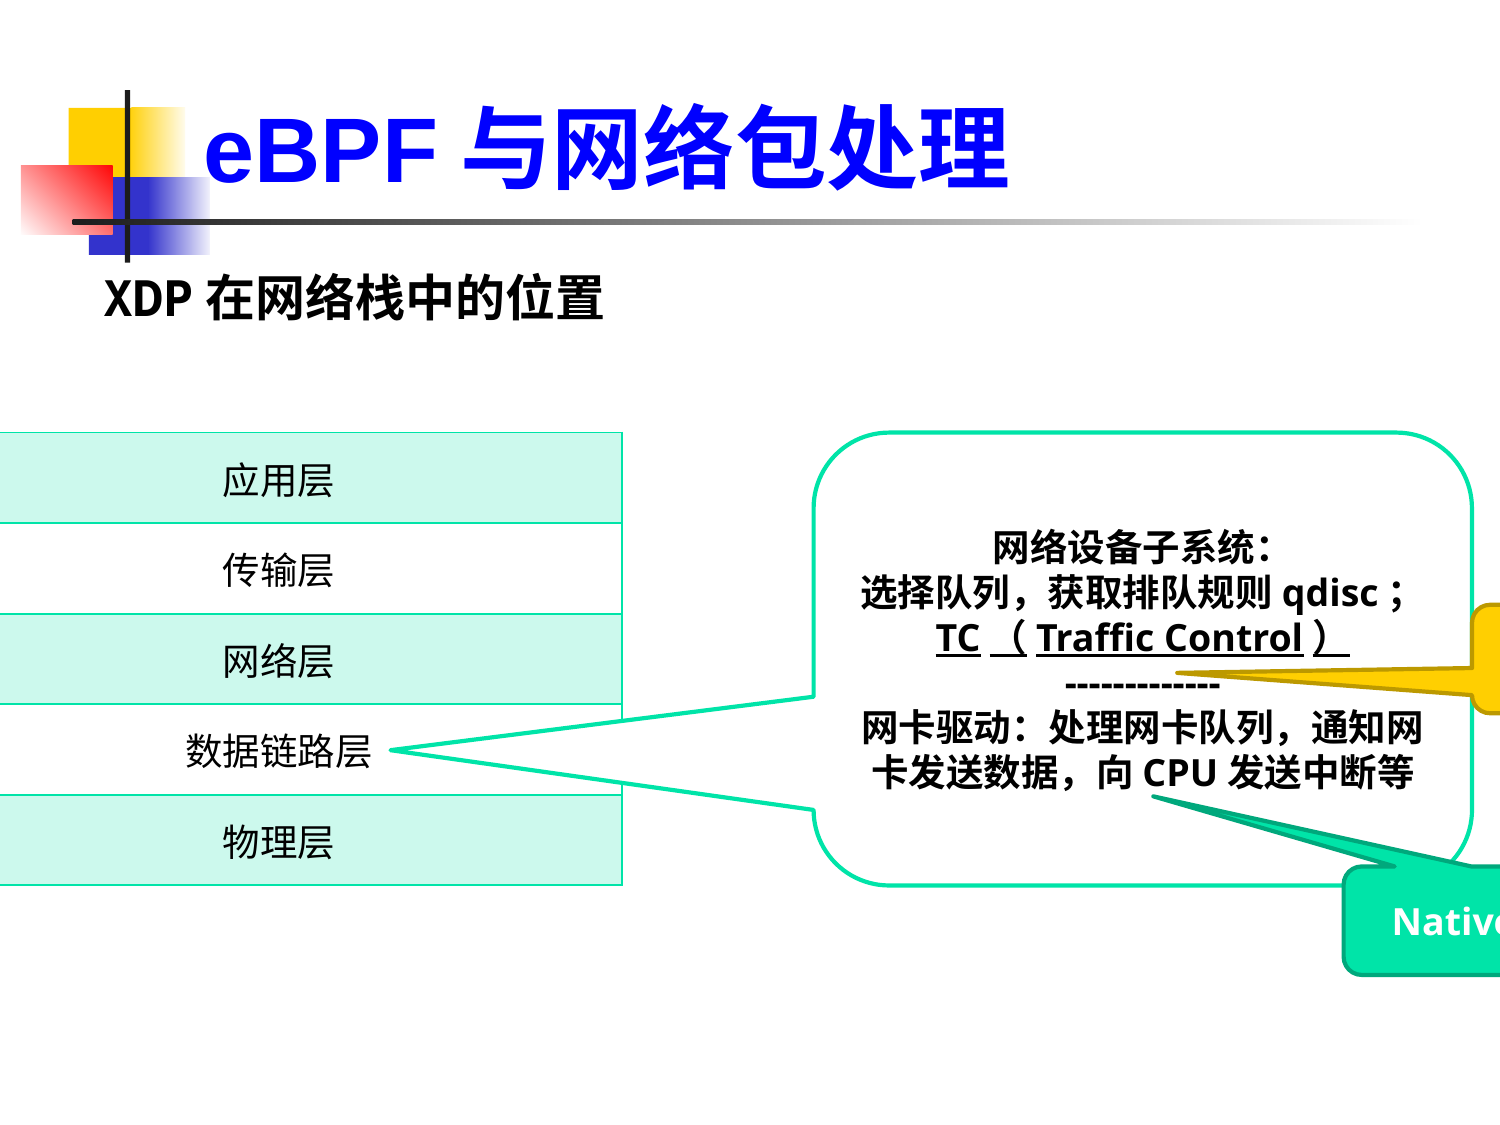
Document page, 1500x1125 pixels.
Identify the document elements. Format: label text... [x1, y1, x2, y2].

table_header 应用层 [0, 433, 621, 522]
text_box 网络设备子系统： 选择队列，获取排队规则qdisc； TC（Traffic Control） ------------- 网卡驱动：处理网卡队列，通知网卡发送数据，向CPU发送中断等 [388, 430, 1475, 888]
table_cell 传输层 [0, 524, 621, 613]
text_box eBPF与网络包处理 [188, 35, 1468, 208]
table_cell 物理层 [0, 796, 621, 884]
table_cell 网络层 [0, 615, 621, 703]
text_box Native XDP [1151, 794, 1500, 978]
text_box Generic XDP [1175, 602, 1500, 716]
text_box XDP在网络栈中的位置 [88, 259, 963, 335]
table_cell 数据链路层 [0, 705, 621, 794]
